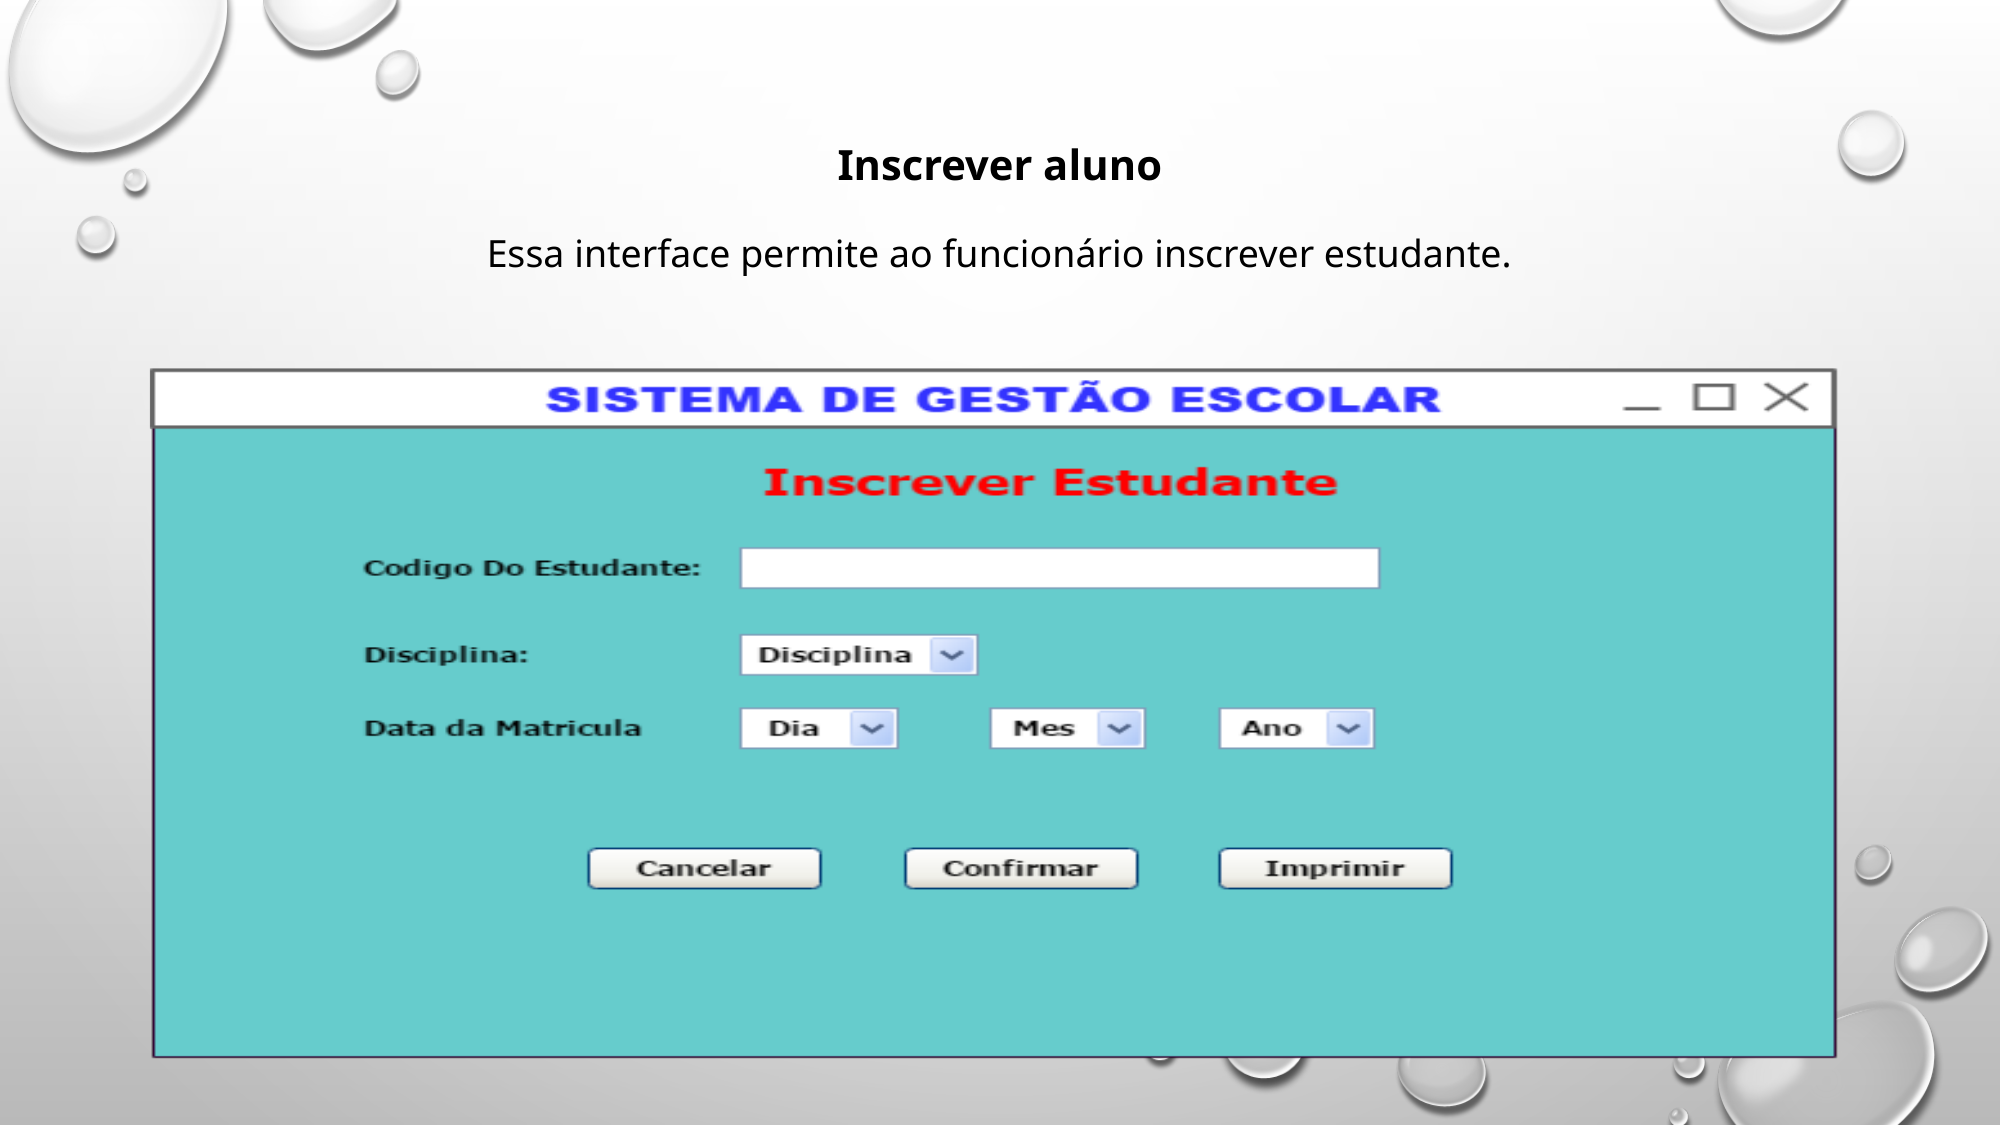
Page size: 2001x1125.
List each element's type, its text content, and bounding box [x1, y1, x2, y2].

picture [0, 0, 2000, 1125]
title Inscrever aluno Essa interface permite ao funcionário inscrever estudante. [149, 101, 1851, 362]
